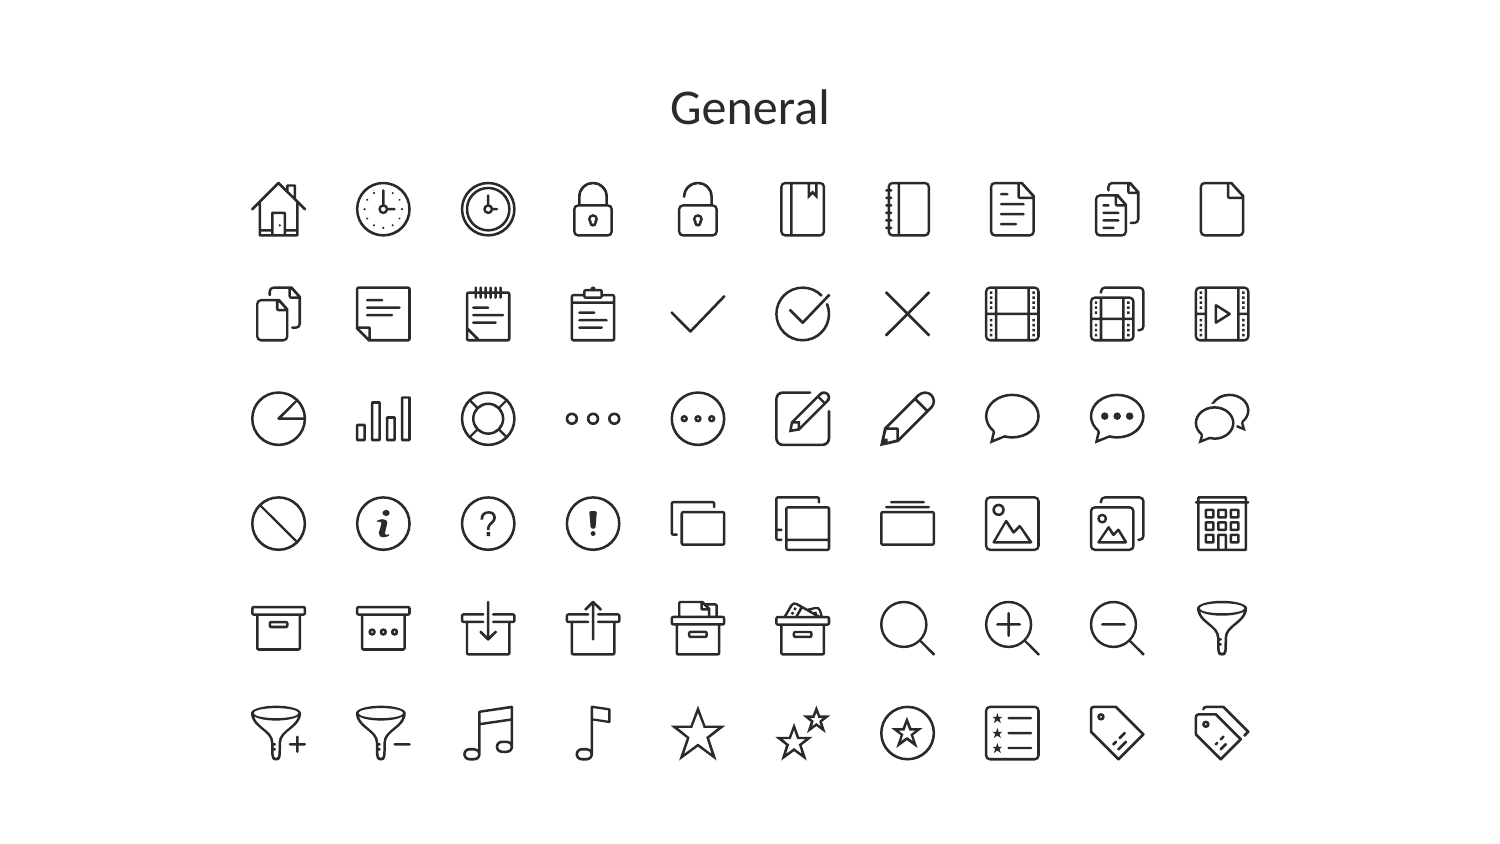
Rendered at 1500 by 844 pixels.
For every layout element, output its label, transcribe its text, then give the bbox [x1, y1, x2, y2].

text_box [885, 291, 931, 337]
text_box [370, 401, 381, 442]
text_box [1089, 600, 1145, 656]
text_box [984, 496, 1040, 552]
text_box [251, 181, 307, 237]
text_box [586, 412, 600, 426]
text_box [780, 181, 826, 237]
text_box [460, 181, 516, 237]
text_box General [655, 67, 845, 143]
text_box [251, 605, 307, 651]
text_box [465, 286, 511, 342]
text_box [355, 286, 411, 342]
text_box [670, 391, 726, 447]
text_box [565, 496, 621, 552]
text_box [1099, 286, 1145, 332]
text_box [880, 600, 936, 656]
text_box [984, 600, 1040, 656]
text_box [565, 412, 579, 426]
text_box [984, 705, 1040, 761]
text_box [355, 423, 366, 442]
text_box [785, 506, 831, 552]
text_box [565, 613, 621, 656]
text_box [251, 391, 307, 447]
text_box [775, 286, 831, 342]
text_box [355, 705, 406, 761]
text_box [460, 613, 516, 656]
text_box [288, 735, 307, 754]
text_box [1194, 713, 1243, 761]
text_box [400, 396, 411, 442]
text_box [670, 295, 726, 333]
text_box [890, 500, 926, 504]
text_box [880, 510, 936, 546]
text_box [880, 391, 936, 447]
text_box [1107, 181, 1140, 225]
text_box [802, 705, 831, 734]
text_box [989, 181, 1035, 237]
text_box [1202, 705, 1250, 737]
text_box [775, 602, 831, 656]
text_box [570, 286, 616, 342]
text_box [608, 412, 621, 426]
text_box [1089, 506, 1135, 552]
text_box [680, 510, 726, 546]
text_box [355, 605, 411, 651]
text_box [251, 496, 307, 552]
text_box [1197, 600, 1248, 656]
text_box [775, 496, 821, 542]
text_box [573, 181, 613, 237]
text_box [1194, 496, 1250, 552]
text_box [463, 705, 514, 761]
text_box [479, 600, 497, 641]
text_box [984, 286, 1040, 342]
text_box [984, 393, 1040, 444]
text_box [677, 181, 718, 237]
text_box [885, 181, 931, 237]
text_box [584, 600, 602, 641]
text_box [1194, 286, 1250, 342]
text_box [268, 286, 302, 329]
text_box [880, 705, 936, 761]
text_box [775, 722, 813, 761]
text_box [1194, 406, 1235, 444]
text_box [775, 391, 831, 447]
text_box [256, 298, 289, 342]
text_box [1211, 393, 1250, 432]
text_box [355, 496, 411, 552]
text_box [670, 600, 726, 656]
text_box [575, 705, 611, 761]
text_box [1094, 194, 1128, 237]
text_box [251, 705, 302, 761]
text_box [460, 391, 516, 447]
text_box [1199, 181, 1245, 237]
text_box [1089, 393, 1145, 444]
text_box [670, 705, 726, 761]
text_box [885, 505, 931, 509]
text_box [670, 500, 716, 536]
text_box [460, 496, 516, 552]
text_box [1099, 496, 1145, 542]
text_box [355, 181, 411, 237]
text_box [385, 416, 396, 442]
text_box [1089, 296, 1135, 342]
text_box [1089, 705, 1145, 761]
